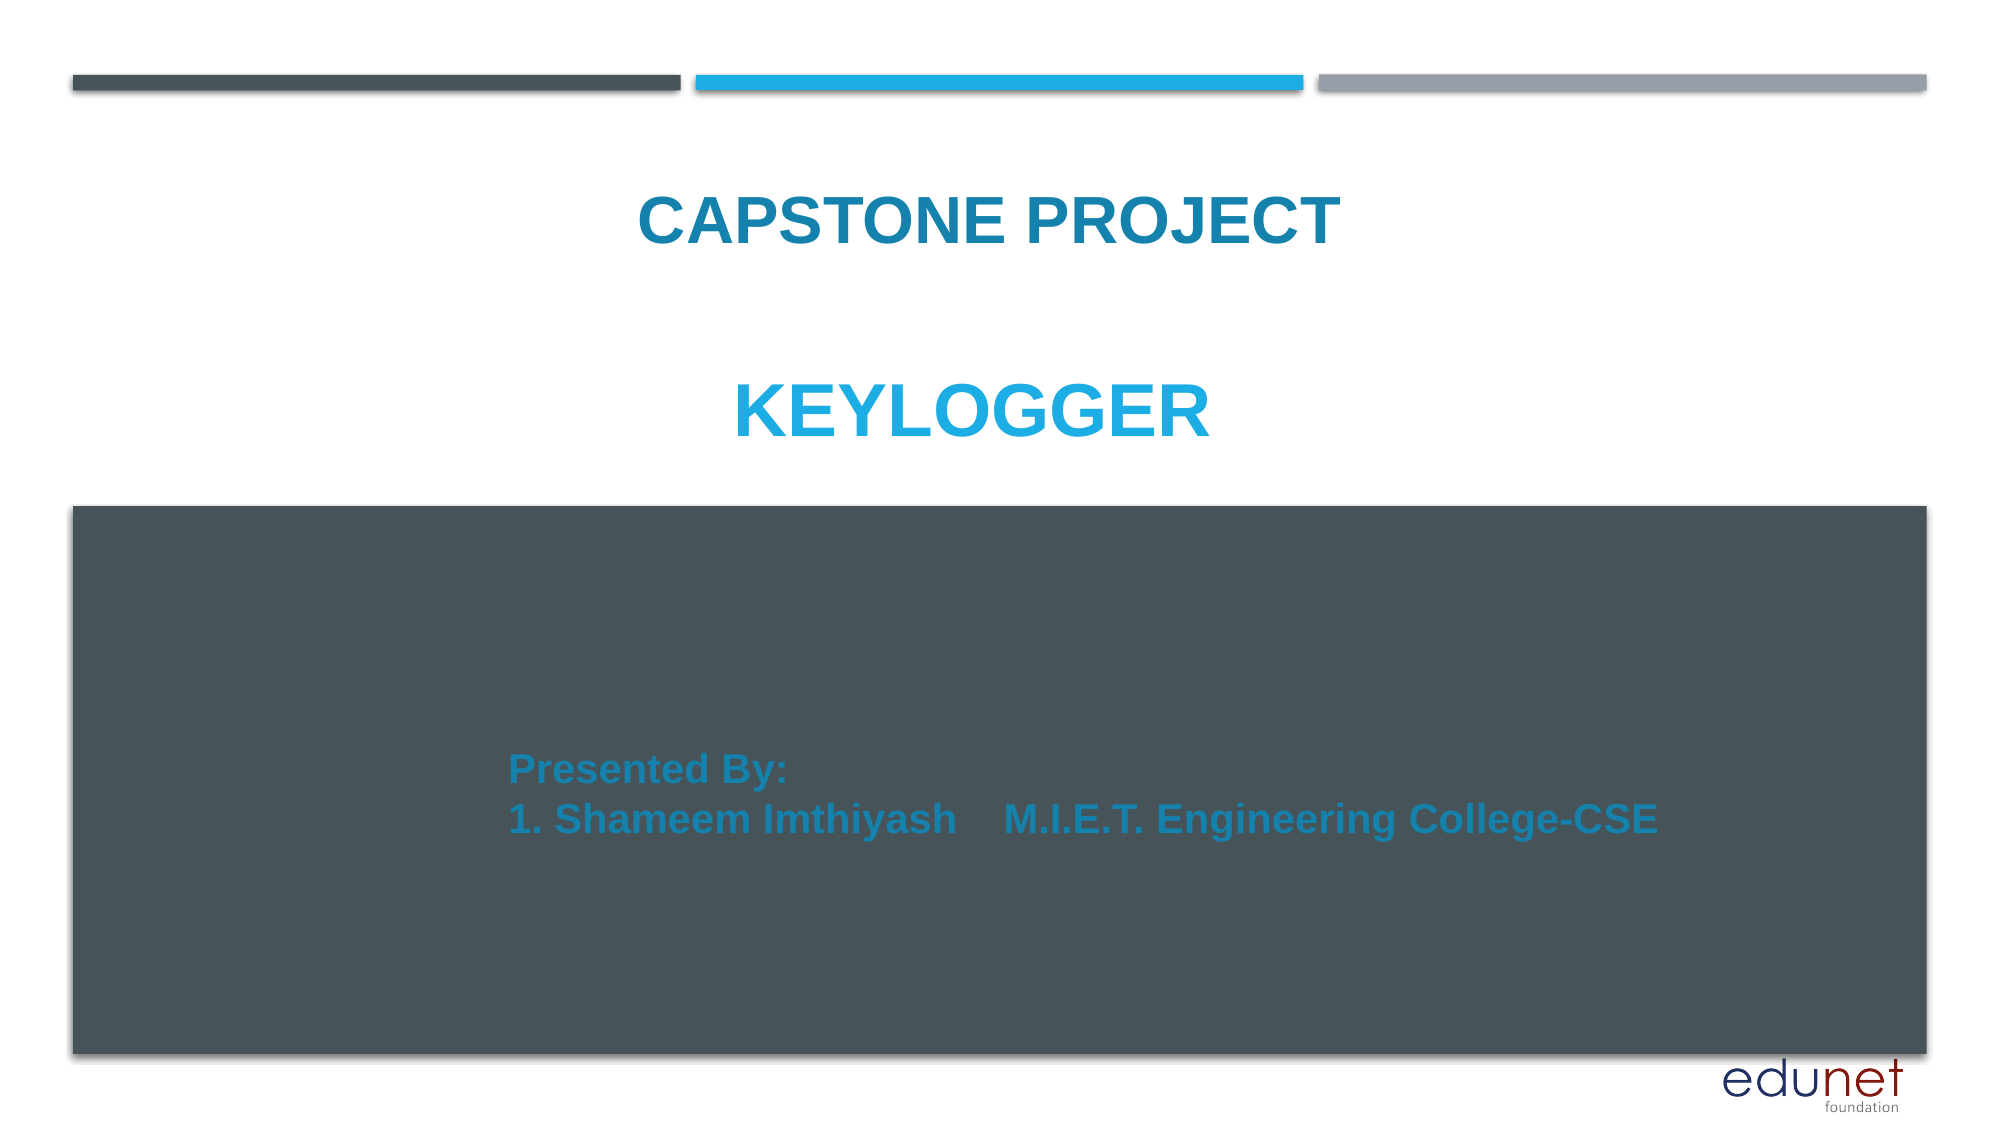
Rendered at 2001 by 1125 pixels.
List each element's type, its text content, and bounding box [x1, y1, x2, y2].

picture [1719, 1056, 1905, 1116]
title KEYLOGGER [222, 298, 1723, 460]
text_box CAPSTONE PROJECT [0, 169, 2000, 265]
text_box Presented By: 1. Shameem Imthiyash M.I.E.T. Engineering College-CSE [493, 733, 1803, 849]
